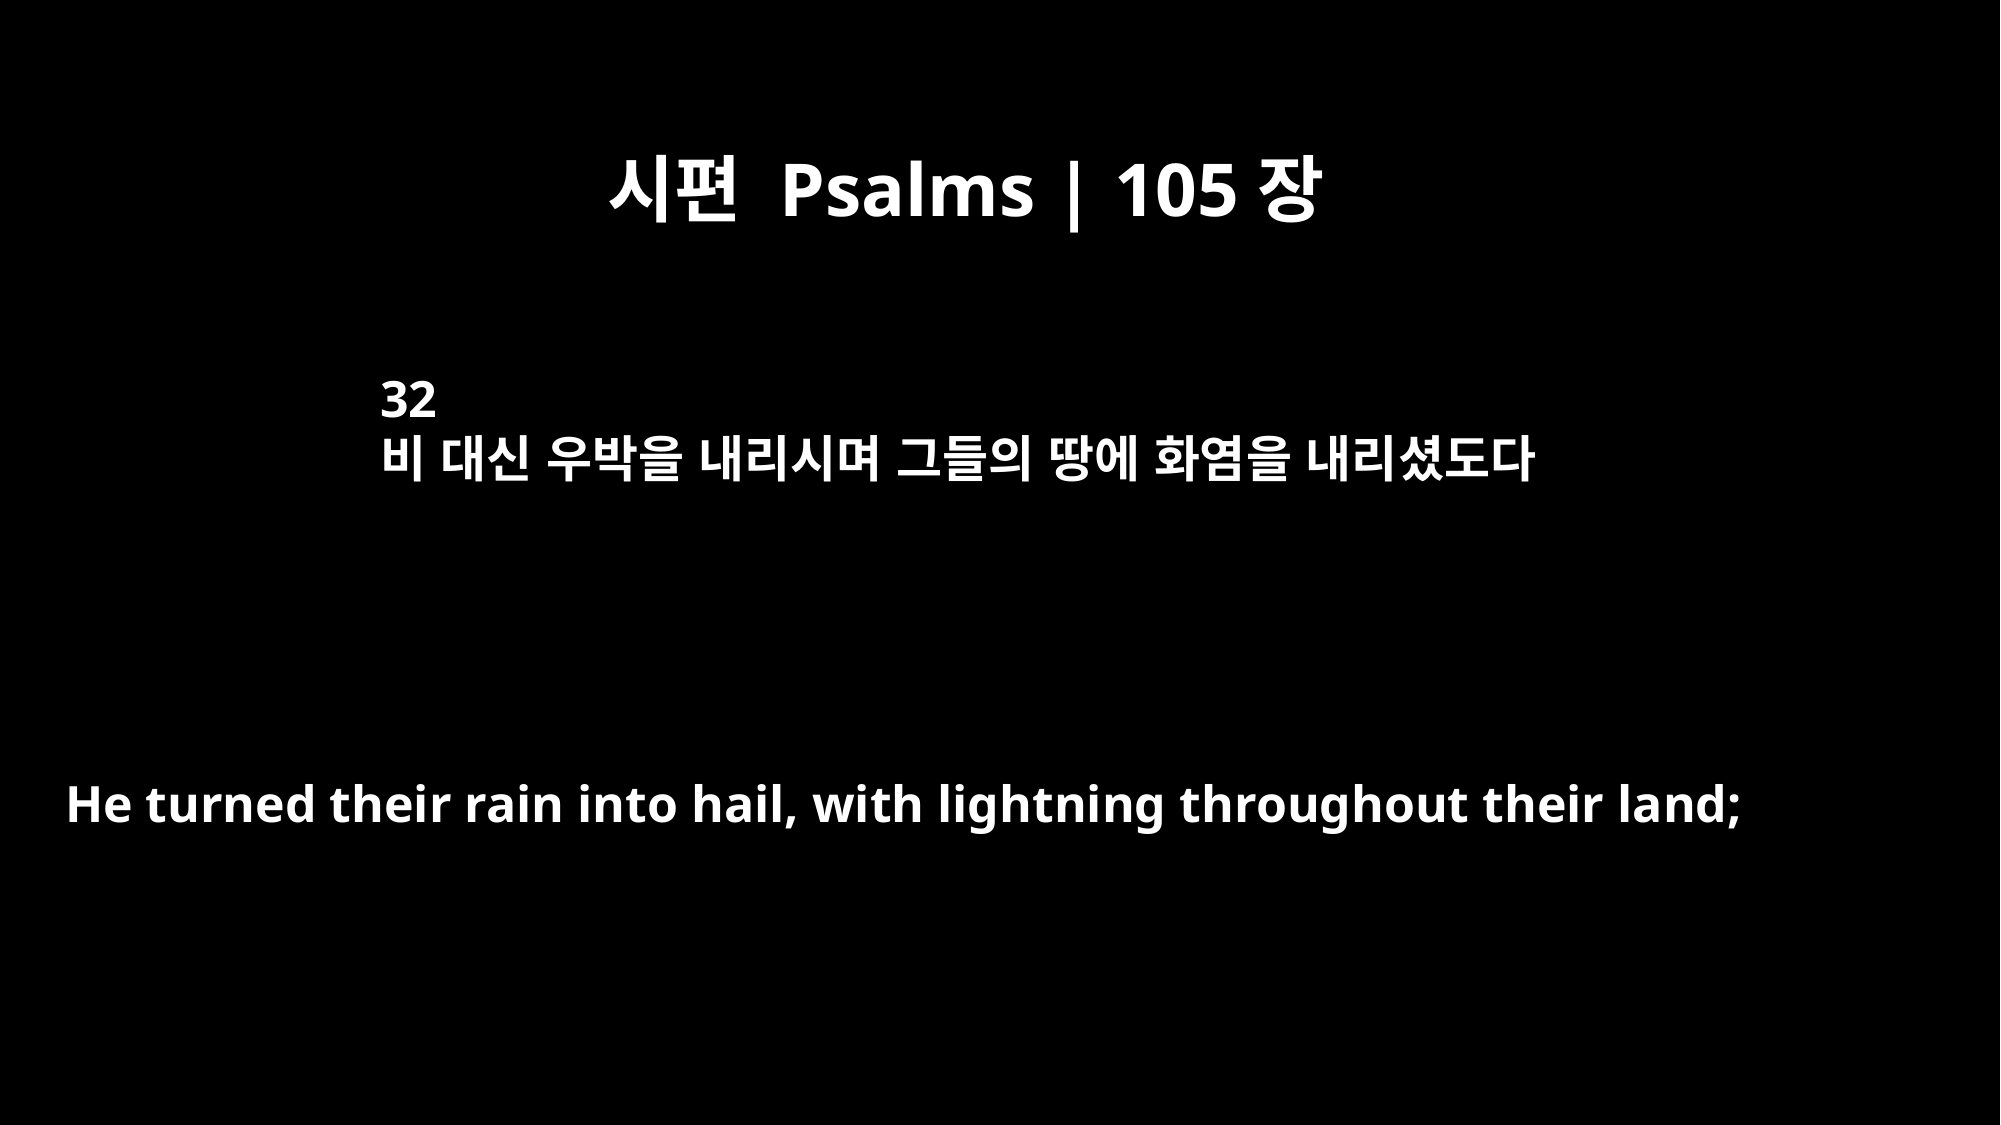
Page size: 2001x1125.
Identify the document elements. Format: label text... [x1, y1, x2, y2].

text_box 시편 Psalms | 105장 [592, 136, 1340, 239]
text_box 32 비 대신 우박을 내리시며 그들의 땅에 화염을 내리셨도다 [365, 359, 1552, 495]
text_box He turned their rain into hail, with lightning throughout their land; [50, 764, 1758, 840]
